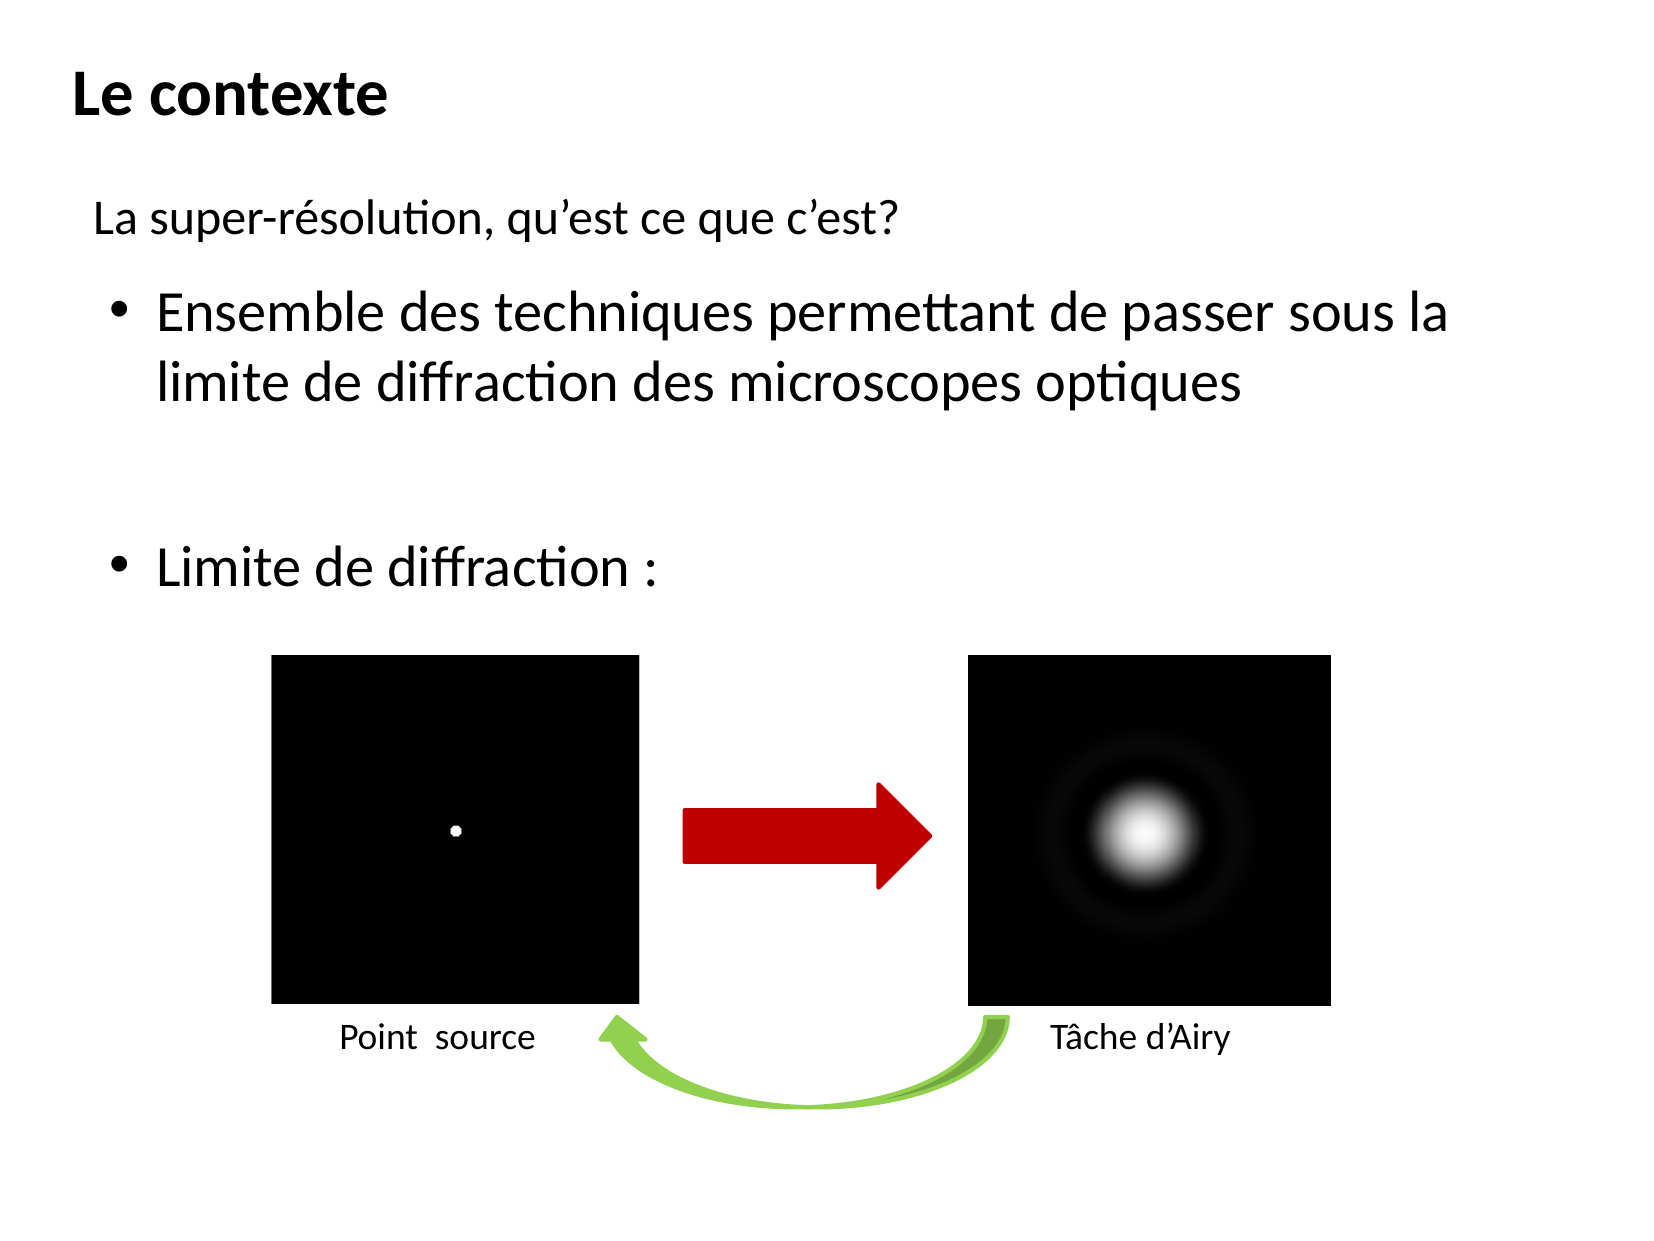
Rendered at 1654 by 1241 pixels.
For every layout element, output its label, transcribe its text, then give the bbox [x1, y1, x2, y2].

text_box [598, 1014, 1010, 1110]
text_box Le contexte [57, 41, 405, 137]
picture [968, 654, 1331, 1006]
text_box La super-résolution, qu’est ce que c’est? [78, 177, 1202, 373]
text_box [682, 782, 933, 890]
text_box Ensemble des techniques permettant de passer sous la limite de diffraction des microscopes optiques Limite de diffraction : [94, 265, 1571, 606]
text_box Point source [322, 1012, 595, 1066]
text_box Tâche d’Airy [1033, 1014, 1305, 1066]
picture [270, 654, 640, 1005]
